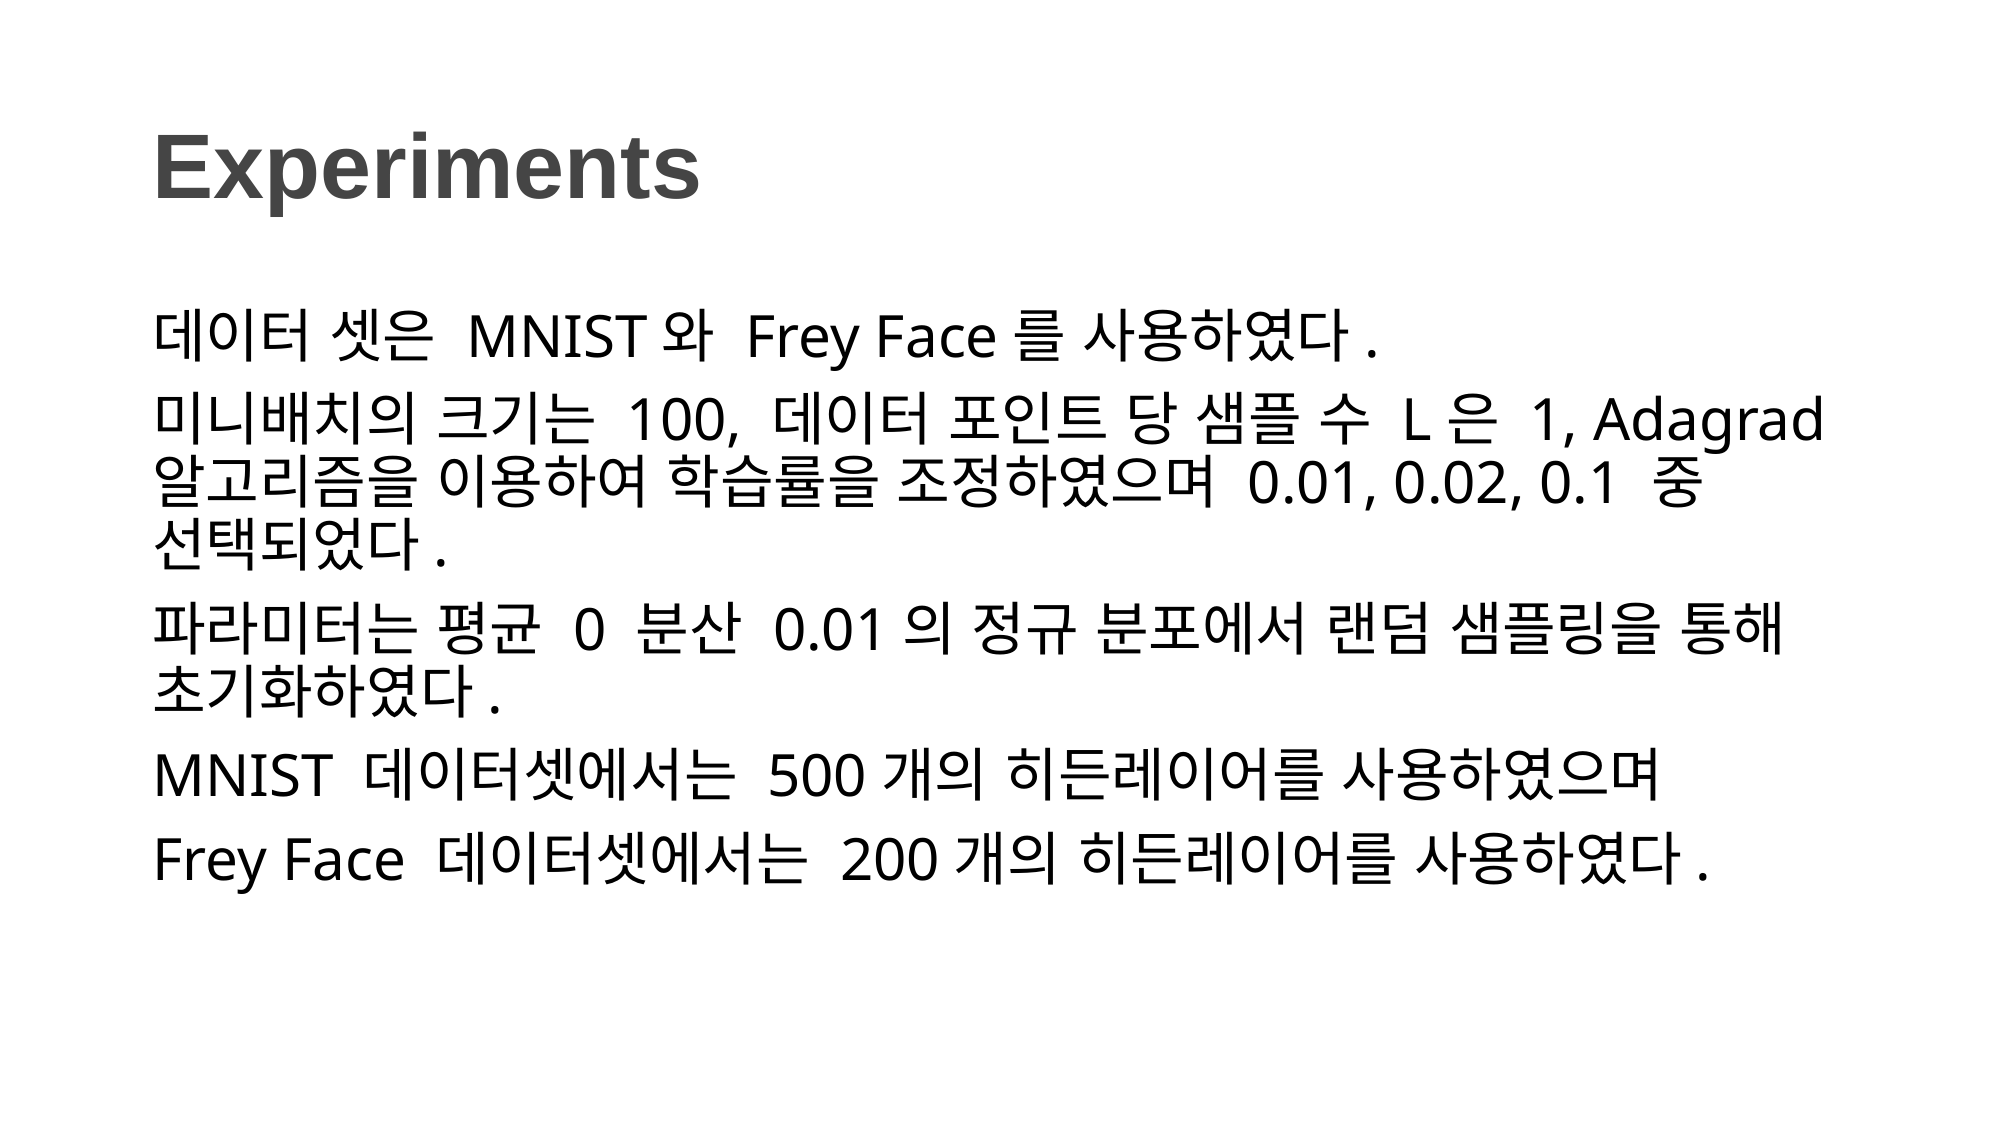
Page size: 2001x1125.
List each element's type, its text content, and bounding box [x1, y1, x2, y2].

list 데이터 셋은 MNIST와 Frey Face를 사용하였다. 미니배치의 크기는 100, 데이터 포인트 당 샘플 수 L은 1, Adagrad알고리즘을 이용하여 학습률을 조정하였으며 0.01, 0.02, 0.1 중 선택되었다. 파라미터는 평균 0 분산 0.01의 정규 분포에서 랜덤 샘플링을 통해 초기화하였다. MNIST 데이터셋에서는 500개의 히든레이어를 사용하였으며 Frey Face 데이터셋에서는 200개의 히든레이어를 사용하였다. [137, 299, 1863, 1014]
title Experiments [137, 59, 1863, 278]
